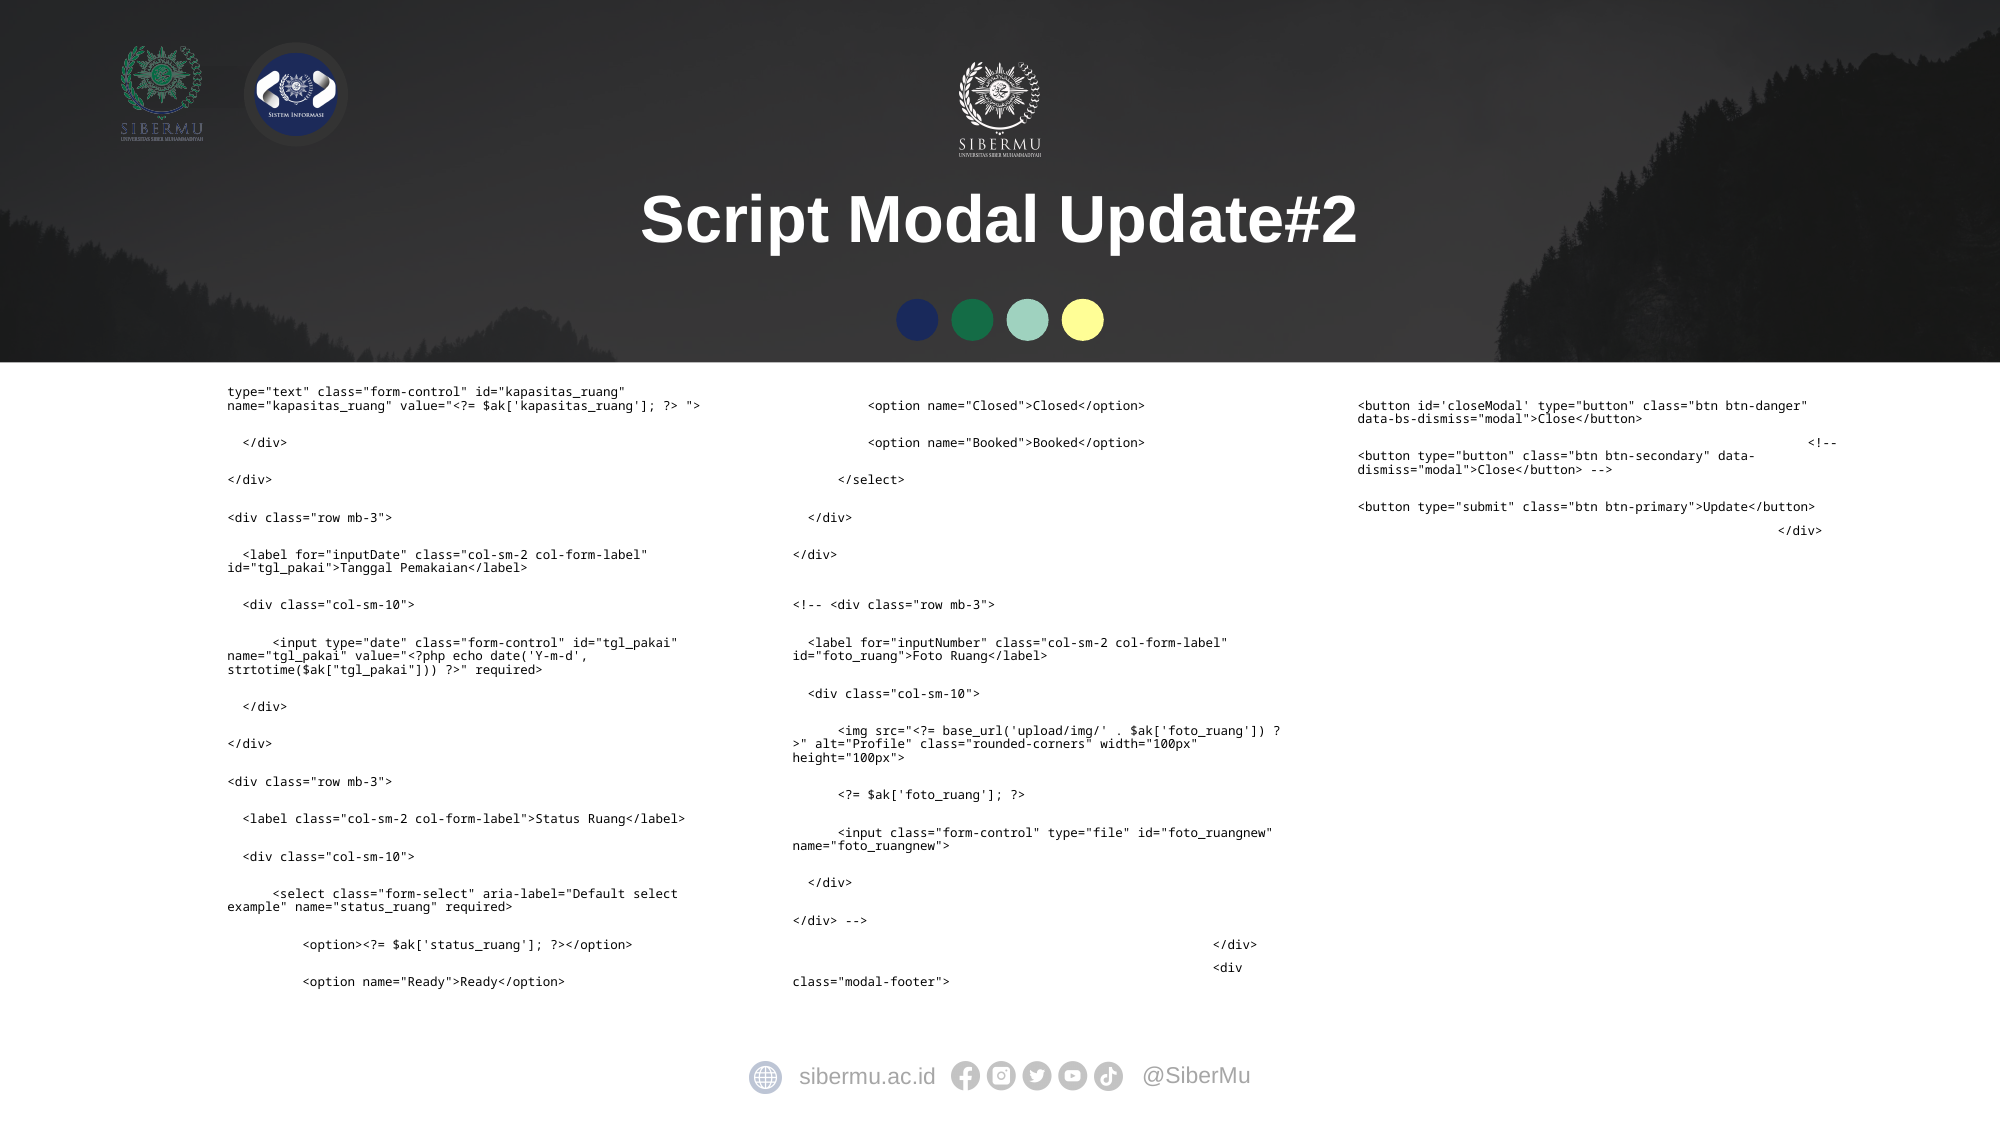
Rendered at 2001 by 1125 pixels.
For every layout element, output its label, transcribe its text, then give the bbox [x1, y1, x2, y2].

picture [959, 62, 1041, 157]
list type="text" class="form-control" id="kapasitas_ruang" name="kapasitas_ruang" value="<?= $ak['kapasitas_ruang']; ?> "> </div> </div> <div class="row mb-3"> <label for="inputDate" class="col-sm-2 col-form-label" id="tgl_pakai">Tanggal Pemakaian</label> <div class="col-sm-10"> <input type="date" class="form-control" id="tgl_pakai" name="tgl_pakai" value="<?php echo date('Y-m-d', strtotime($ak["tgl_pakai"])) ?>" required> </div> </div> <div class="row mb-3"> <label class="col-sm-2 col-form-label">Status Ruang</label> <div class="col-sm-10"> <select class="form-select" aria-label="Default select example" name="status_ruang" required> <option><?= $ak['status_ruang']; ?></option> <option name="Ready">Ready</option> <option name="Closed">Closed</option> <option name="Booked">Booked</option> </select> </div> </div> <!-- <div class="row mb-3"> <label for="inputNumber" class="col-sm-2 col-form-label" id="foto_ruang">Foto Ruang</label> <div class="col-sm-10"> <img src="<?= base_url('upload/img/' . $ak['foto_ruang']) ?>" alt="Profile" class="rounded-corners" width="100px" height="100px"> <?= $ak['foto_ruang']; ?> <input class="form-control" type="file" id="foto_ruangnew" name="foto_ruangnew"> </div> </div> --> </div> <div class="modal-footer"> <button id='closeModal' type="button" class="btn btn-danger" data-bs-dismiss="modal">Close</button> <!-- <button type="button" class="btn btn-secondary" data-dismiss="modal">Close</button> --> <button type="submit" class="btn btn-primary">Update</button> </div> [137, 378, 1863, 1014]
picture [255, 53, 337, 136]
title Script Modal Update#2 [137, 164, 1863, 278]
picture [121, 46, 203, 141]
